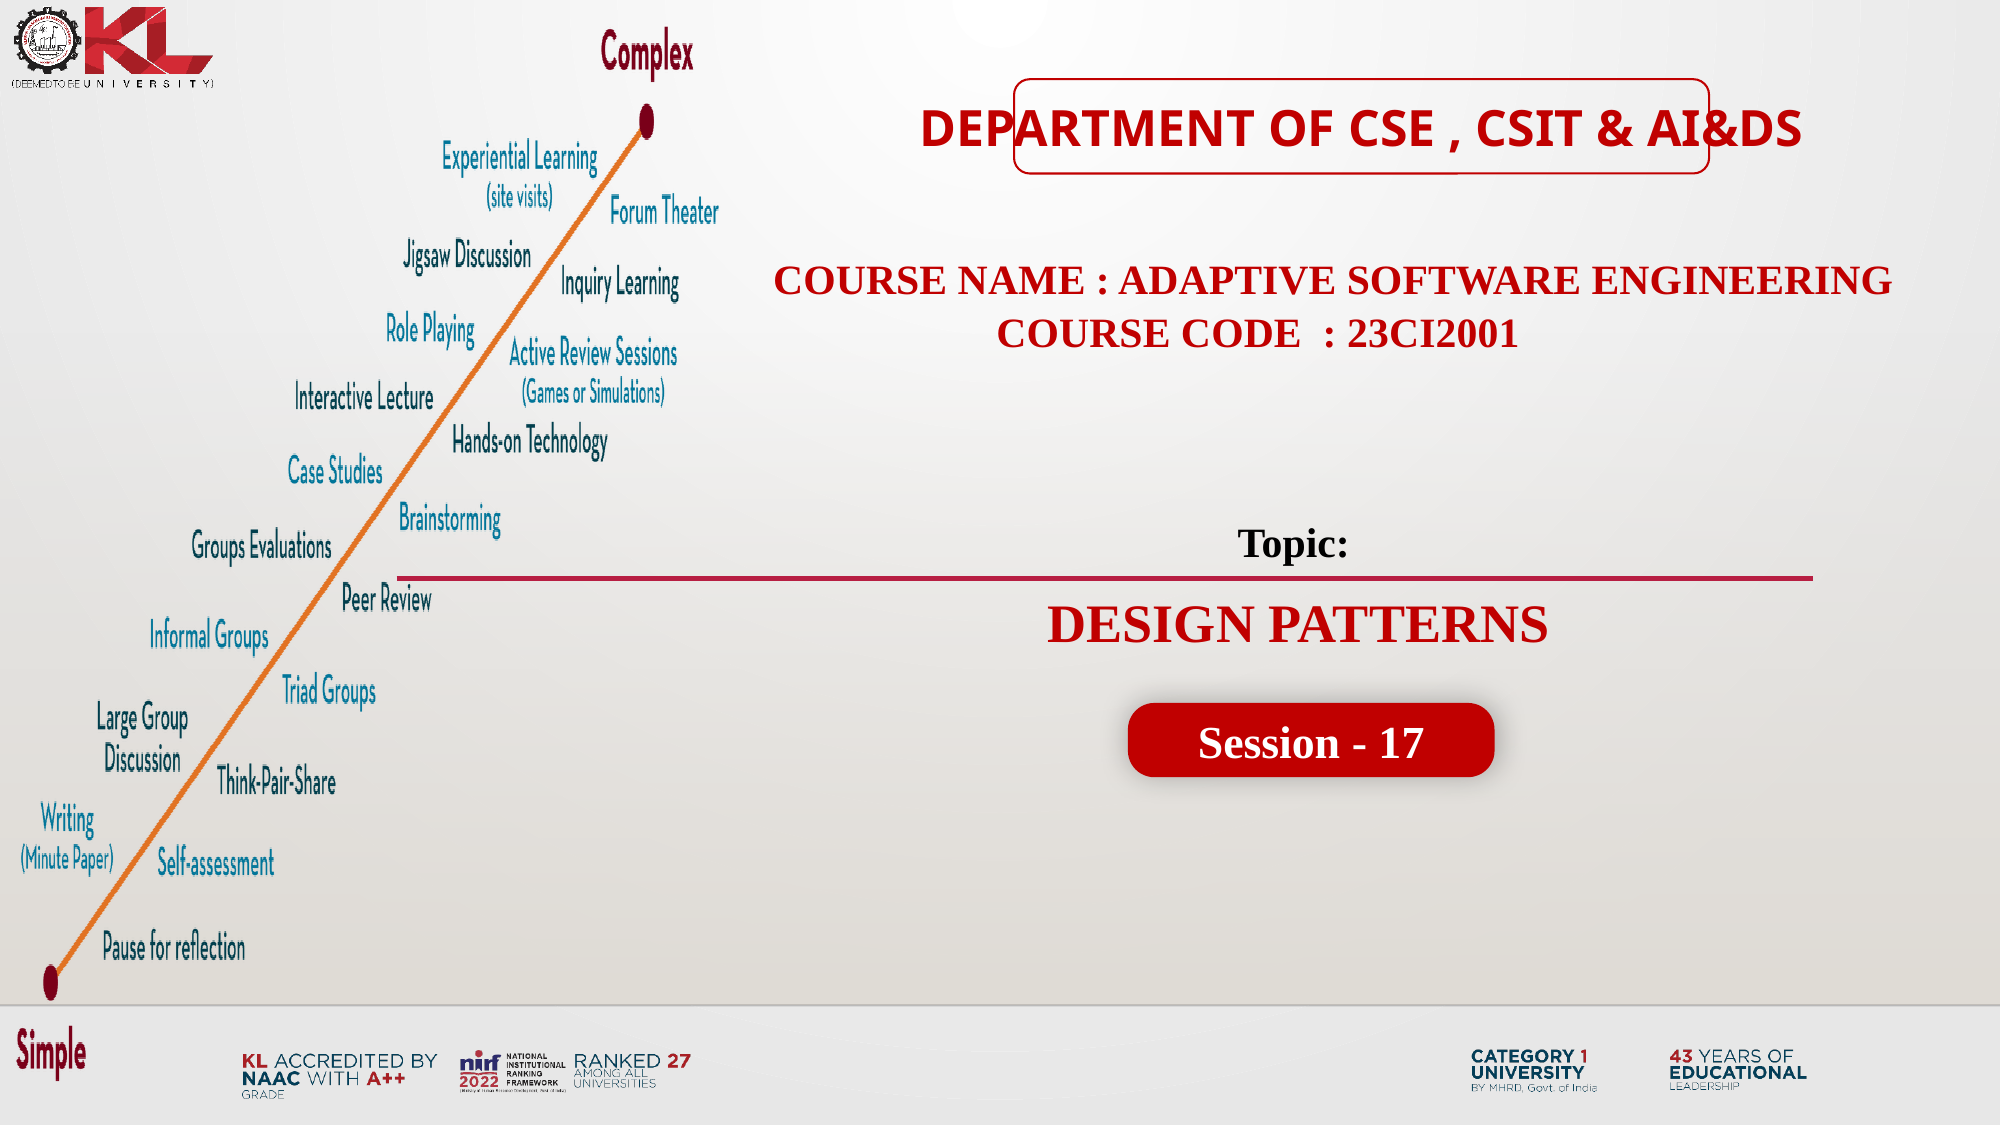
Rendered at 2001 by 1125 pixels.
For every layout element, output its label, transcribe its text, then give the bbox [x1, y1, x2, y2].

text_box [1014, 165, 1709, 175]
text_box [1014, 78, 1709, 89]
text_box Session - 17 [1127, 702, 1495, 778]
picture [2, 0, 731, 1117]
text_box COURSE NAME : ADAPTIVE Software Engineering COURSE CODE : 23Ci2001 Topic: design Patterns [731, 228, 1932, 726]
text_box DEPARTMENT OF CSE , CSIT & AI&Ds [859, 89, 1864, 165]
picture [1447, 1045, 1814, 1101]
